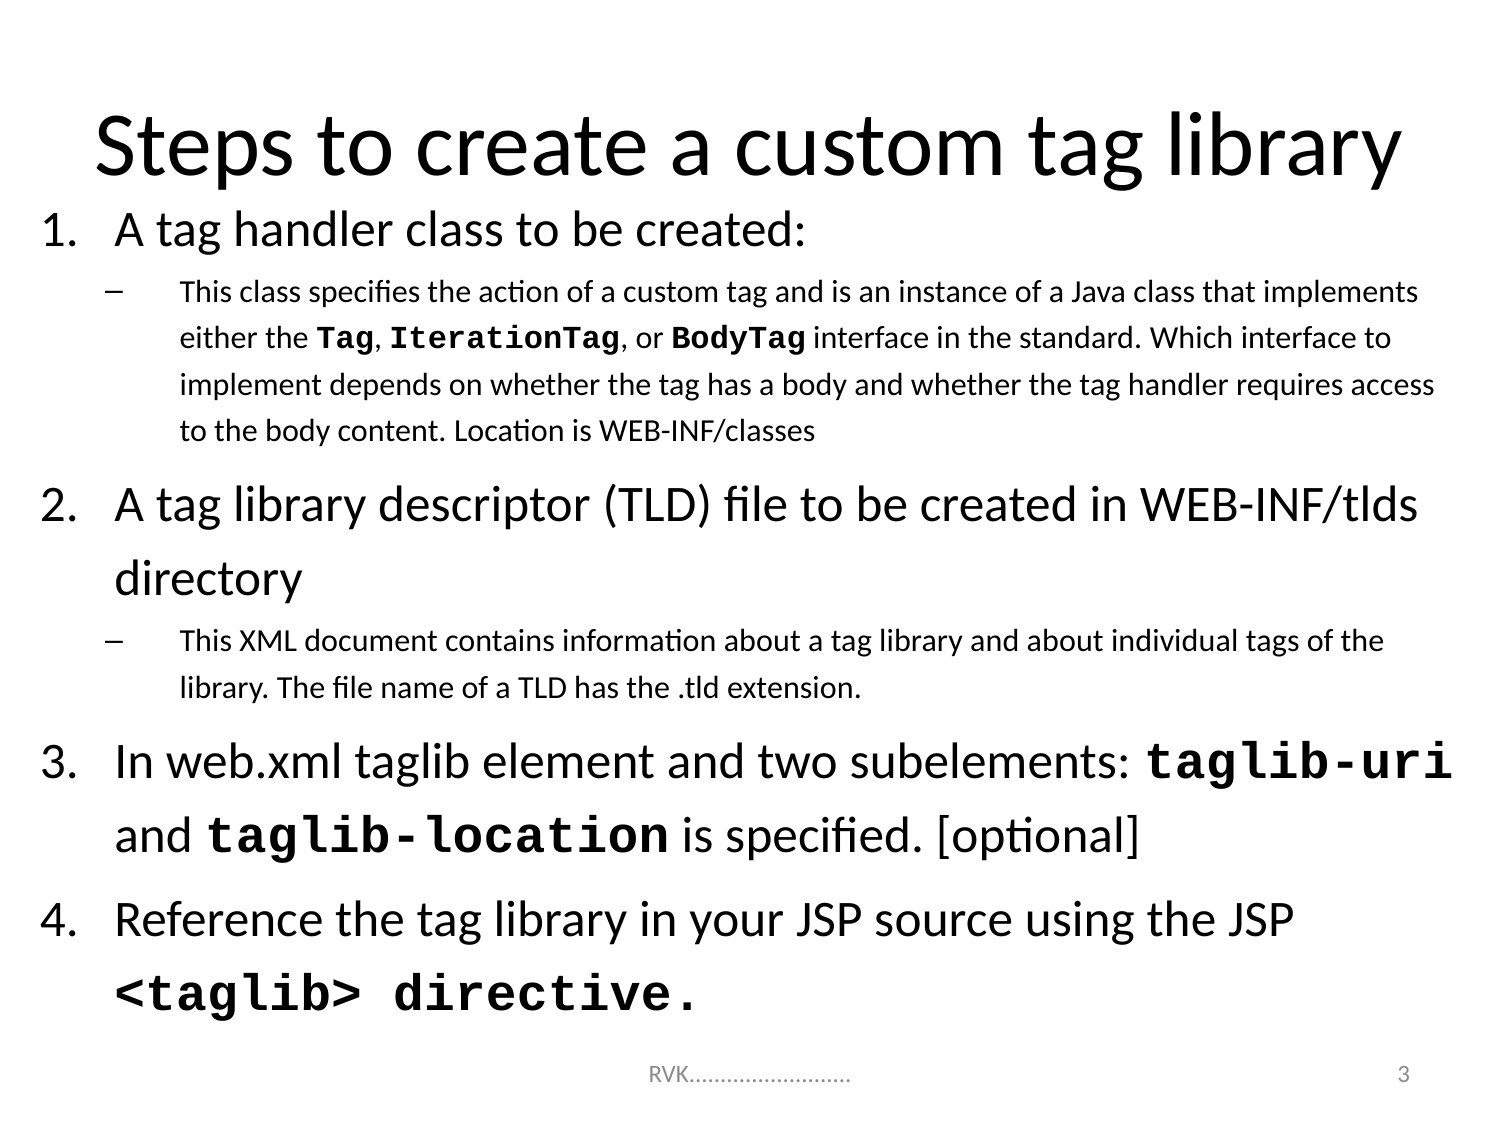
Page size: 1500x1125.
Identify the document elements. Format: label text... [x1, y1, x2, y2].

slide_number 3 [1074, 1042, 1425, 1103]
title Steps to create a custom tag library [75, 45, 1425, 174]
footer RVK.......................... [512, 1042, 988, 1103]
list A tag handler class to be created: This class specifies the action of a custom tag and is an instance of a Java class that implements either the Tag, IterationTag, or BodyTag interface in the standard. Which interface to implement depends on whether the tag has a body and whether the tag handler requires access to the body content. Location is WEB-INF/classes A tag library descriptor (TLD) file to be created in WEB-INF/tlds directory This XML document contains information about a tag library and about individual tags of the library. The file name of a TLD has the .tld extension. In web.xml taglib element and two subelements: taglib-uri and taglib-location is specified. [optional] Reference the tag library in your JSP source using the JSP <taglib> directive. [24, 174, 1475, 1038]
